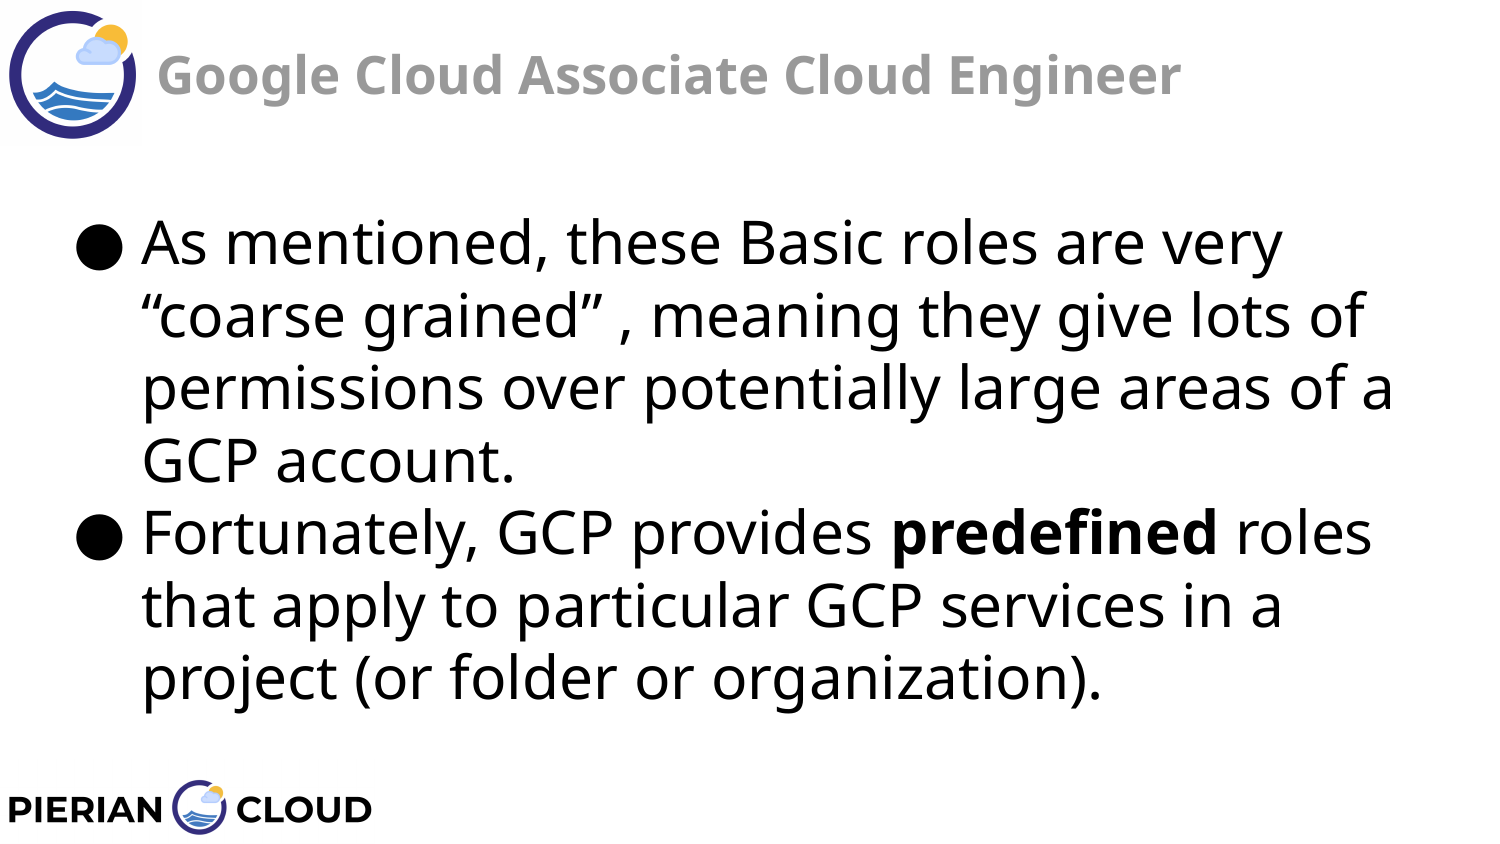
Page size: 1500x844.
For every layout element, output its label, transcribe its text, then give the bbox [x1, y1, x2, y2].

picture [0, 758, 375, 844]
subtitle As mentioned, these Basic roles are very “coarse grained” , meaning they give lots of permissions over potentially large areas of a GCP account. Fortunately, GCP provides predefined roles that apply to particular GCP services in a project (or folder or organization). [51, 189, 1476, 750]
title Google Cloud Associate Cloud Engineer [146, 25, 1420, 120]
picture [0, 0, 142, 146]
